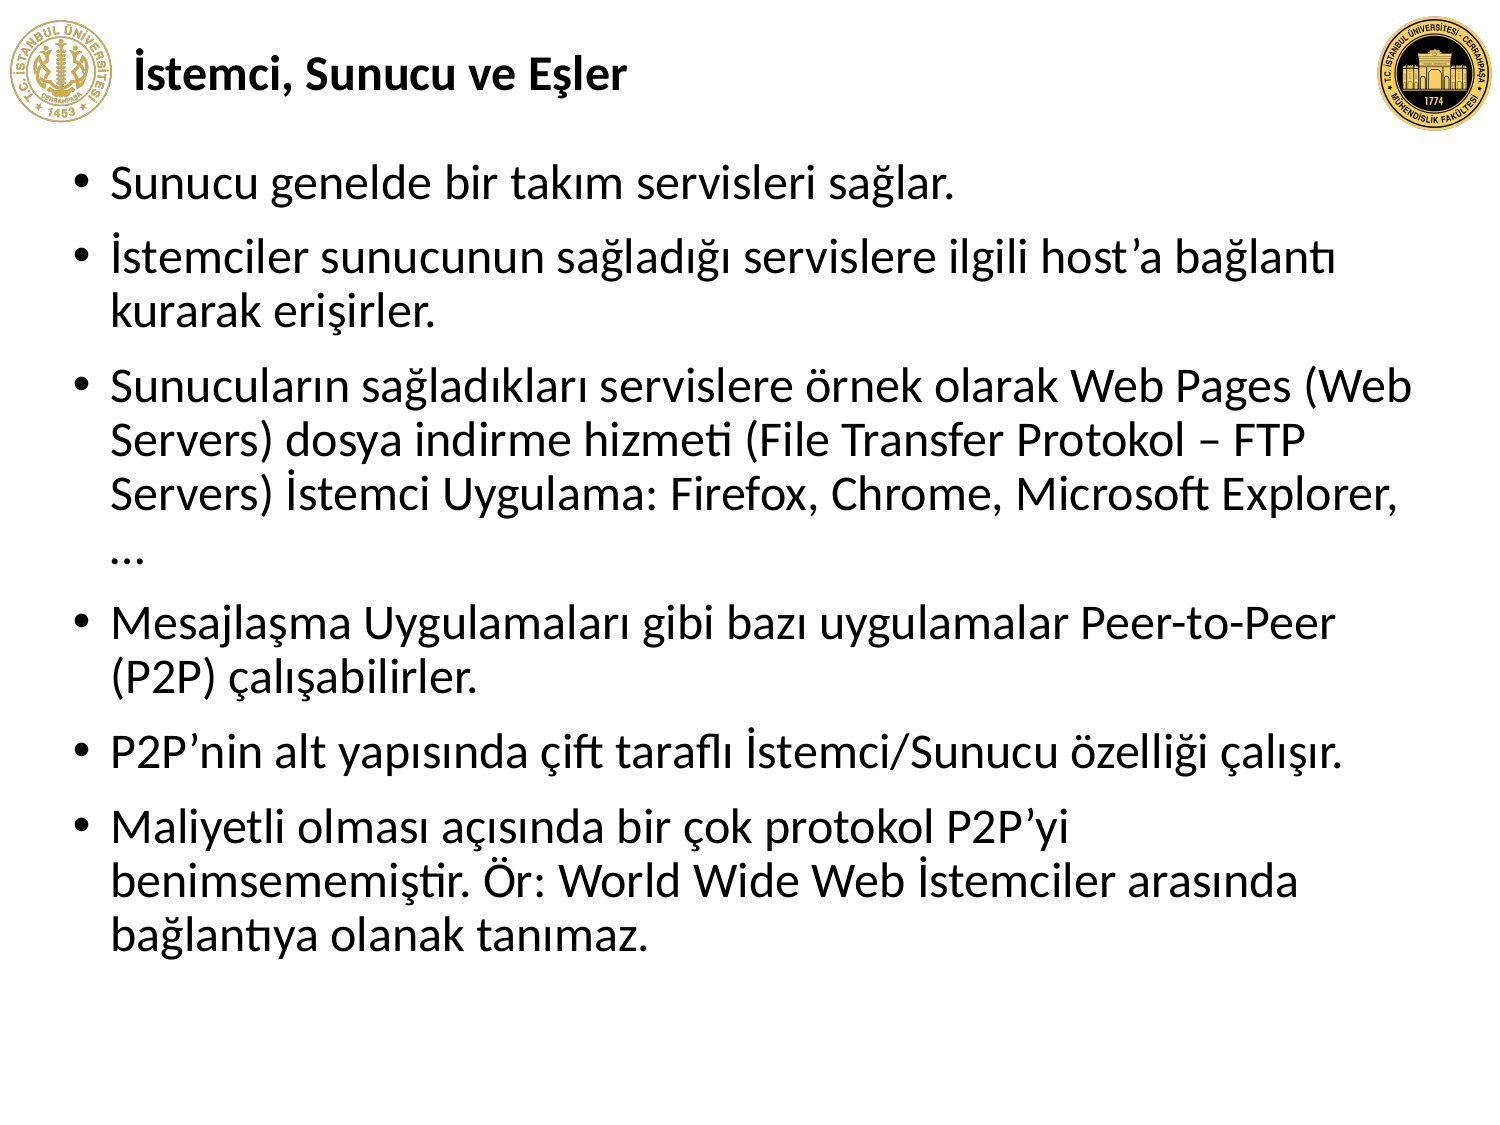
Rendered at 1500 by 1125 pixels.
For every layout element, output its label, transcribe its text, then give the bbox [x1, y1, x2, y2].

title İstemci, Sunucu ve Eşler [118, 14, 1382, 133]
list Sunucu genelde bir takım servisleri sağlar. İstemciler sunucunun sağladığı servislere ilgili host’a bağlantı kurarak erişirler. Sunucuların sağladıkları servislere örnek olarak Web Pages (Web Servers) dosya indirme hizmeti (File Transfer Protokol – FTP Servers) İstemci Uygulama: Firefox, Chrome, Microsoft Explorer, … Mesajlaşma Uygulamaları gibi bazı uygulamalar Peer-to-Peer (P2P) çalışabilirler. P2P’nin alt yapısında çift taraflı İstemci/Sunucu özelliği çalışır. Maliyetli olması açısında bir çok protokol P2P’yi benimsememiştir. Ör: World Wide Web İstemciler arasında bağlantıya olanak tanımaz. [57, 148, 1454, 1028]
